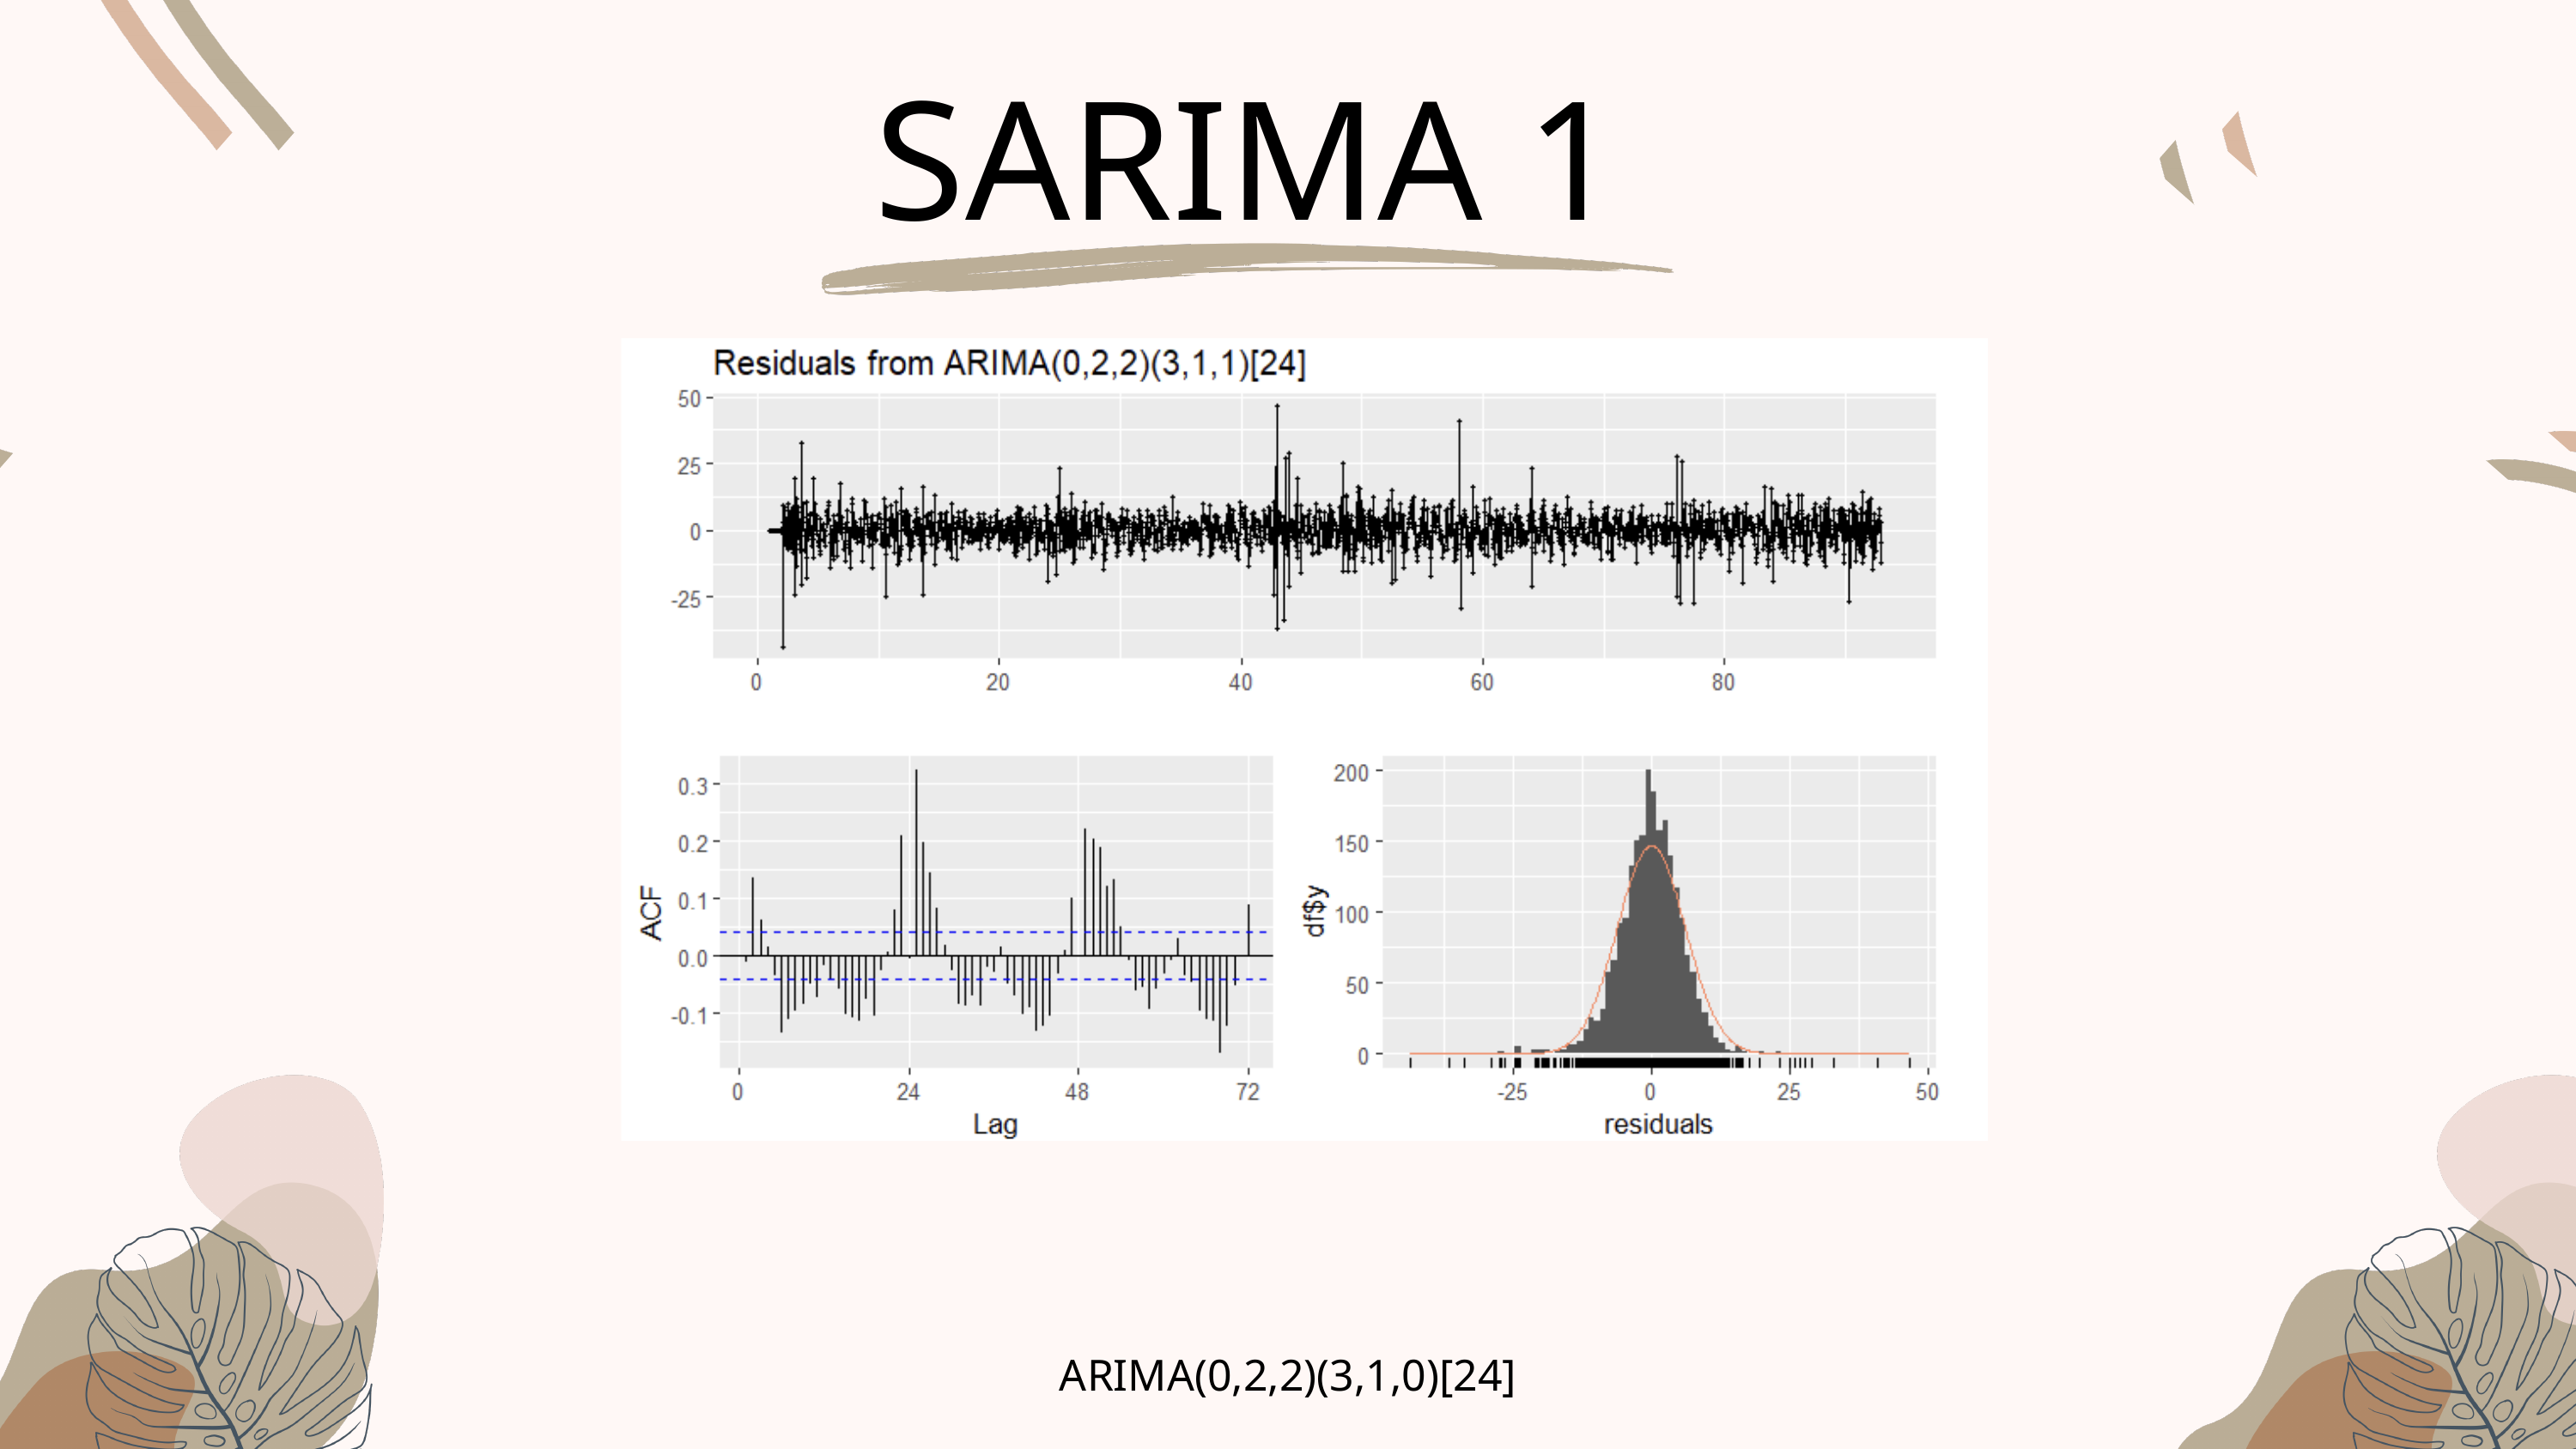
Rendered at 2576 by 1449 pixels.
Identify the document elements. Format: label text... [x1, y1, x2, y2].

text_box [2151, 1062, 2576, 1449]
text_box [0, 1062, 396, 1449]
text_box ARIMA(0,2,2)(3,1,0)[24] [821, 1330, 1755, 1399]
text_box [2151, 0, 2576, 540]
text_box [0, 0, 275, 397]
text_box [621, 338, 1989, 1141]
text_box SARIMA 1 [781, 22, 1715, 253]
text_box [821, 253, 1674, 295]
text_box [0, 0, 337, 469]
